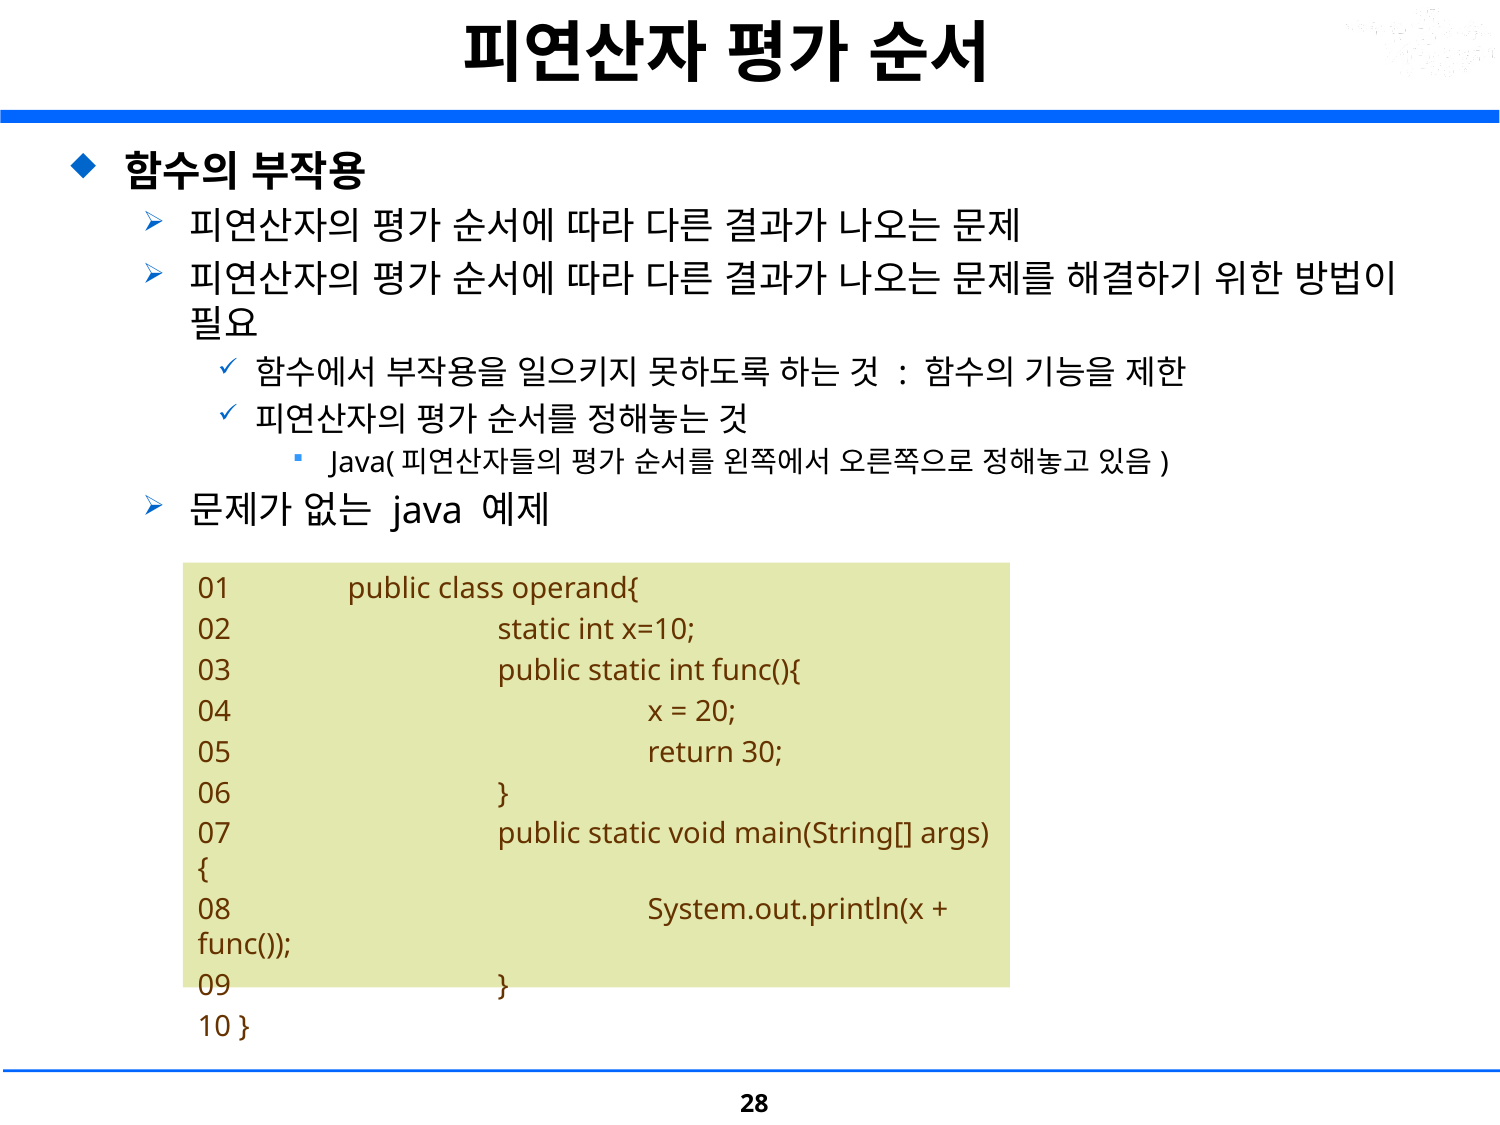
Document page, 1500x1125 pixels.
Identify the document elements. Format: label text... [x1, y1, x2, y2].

title 피연산자 평가 순서 [51, 1, 1402, 119]
list 함수의 부작용 피연산자의 평가 순서에 따라 다른 결과가 나오는 문제 피연산자의 평가 순서에 따라 다른 결과가 나오는 문제를 해결하기 위한 방법이 필요 함수에서 부작용을 일으키지 못하도록 하는 것 : 함수의 기능을 제한 피연산자의 평가 순서를 정해놓는 것 Java(피연산자들의 평가 순서를 왼쪽에서 오른쪽으로 정해놓고 있음) 문제가 없는 java 예제 [53, 137, 1436, 1059]
picture [1402, 7, 1495, 77]
text_box 01 public class operand{ 02 static int x=10; 03 public static int func(){ 04 x = 20; 05 return 30; 06 } 07 public static void main(String[] args){ 08 System.out.println(x + func()); 09 } 10 } [182, 562, 1010, 988]
